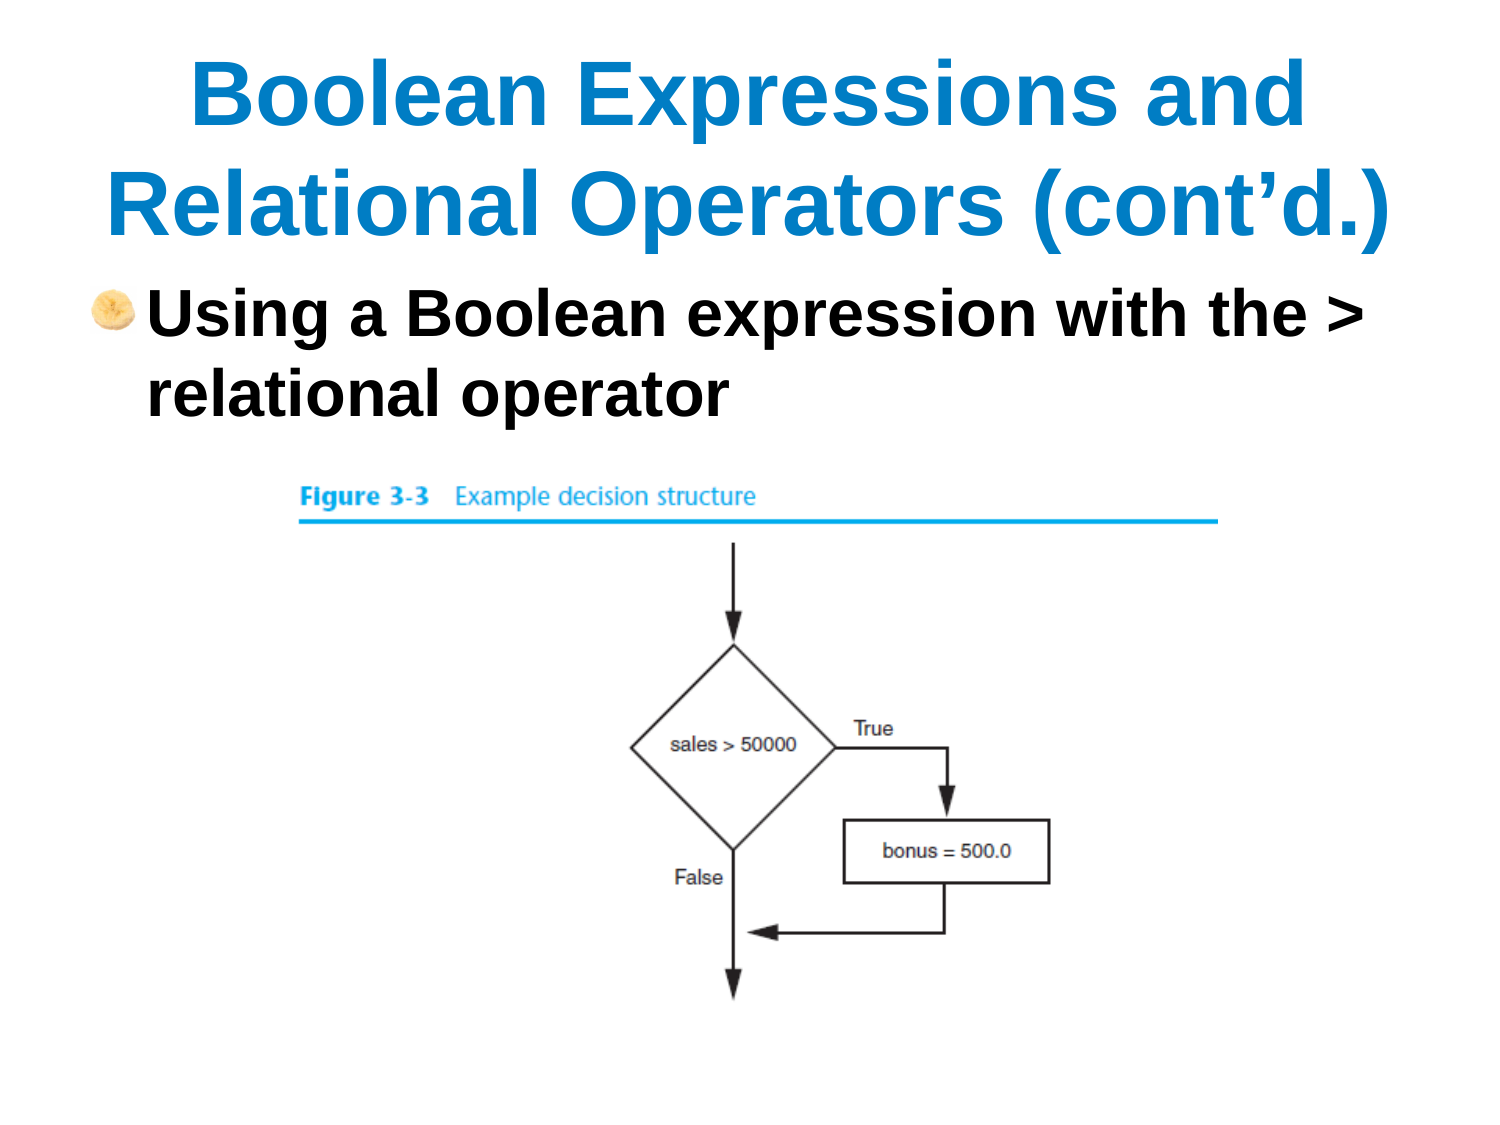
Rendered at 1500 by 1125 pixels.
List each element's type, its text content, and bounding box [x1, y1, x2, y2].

picture [90, 286, 137, 334]
title Boolean Expressions and Relational Operators (cont’d.) [75, 50, 1425, 238]
list Using a Boolean expression with the > relational operator [75, 262, 1425, 1005]
picture [281, 474, 1219, 1018]
